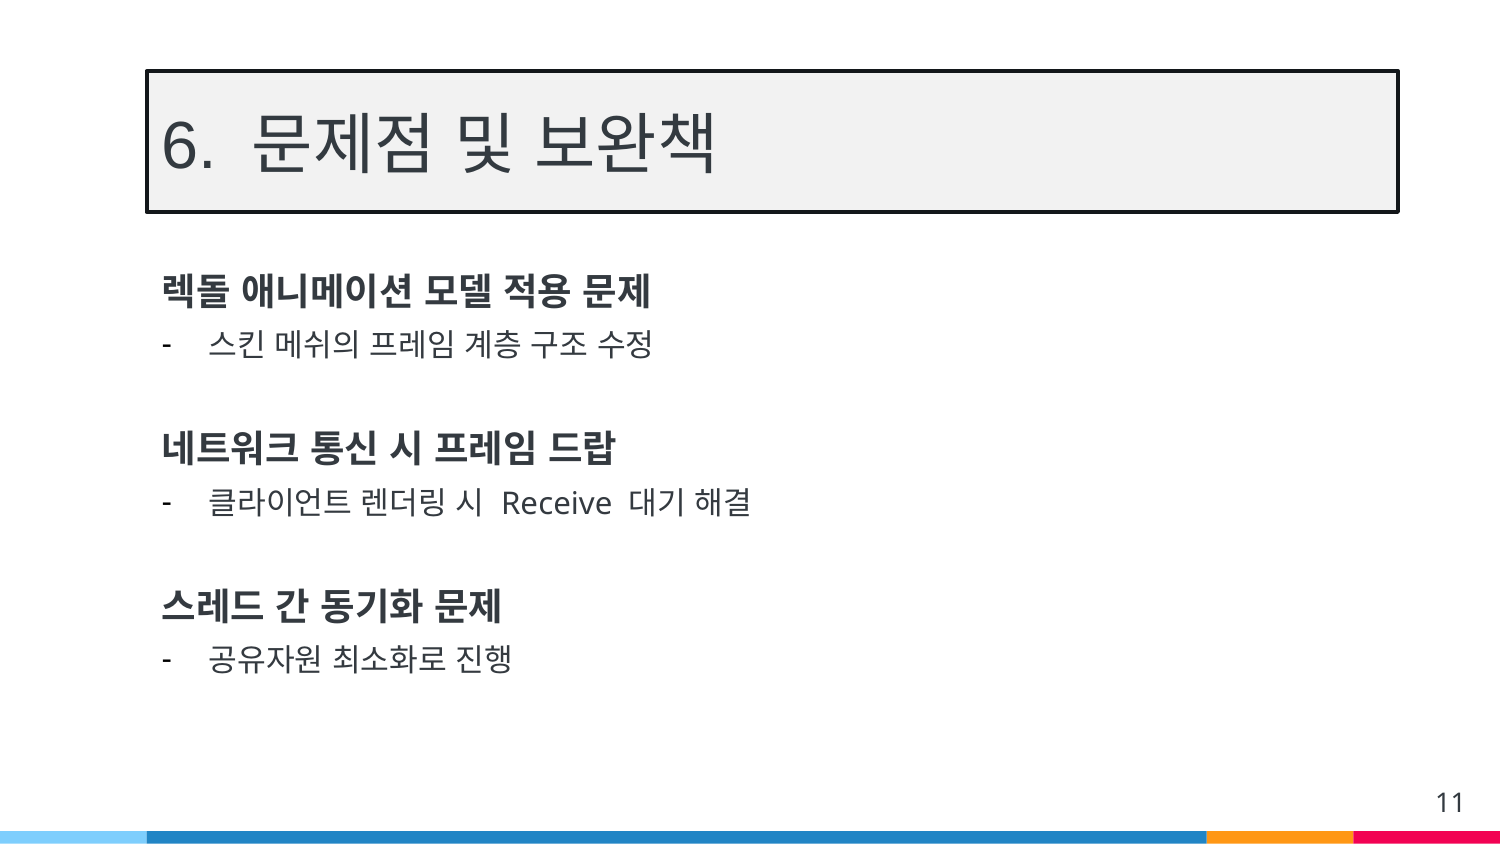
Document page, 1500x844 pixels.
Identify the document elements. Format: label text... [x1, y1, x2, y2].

title 6. 문제점 및 보완책 [145, 69, 1400, 214]
slide_number 10 [1391, 770, 1482, 822]
text_box 렉돌 애니메이션 모델 적용 문제 스킨 메쉬의 프레임 계층 구조 수정 네트워크 통신 시 프레임 드랍 클라이언트 렌더링 시 Receive 대기 해결 스레드 간 동기화 문제 공유자원 최소화로 진행 [146, 252, 1400, 792]
